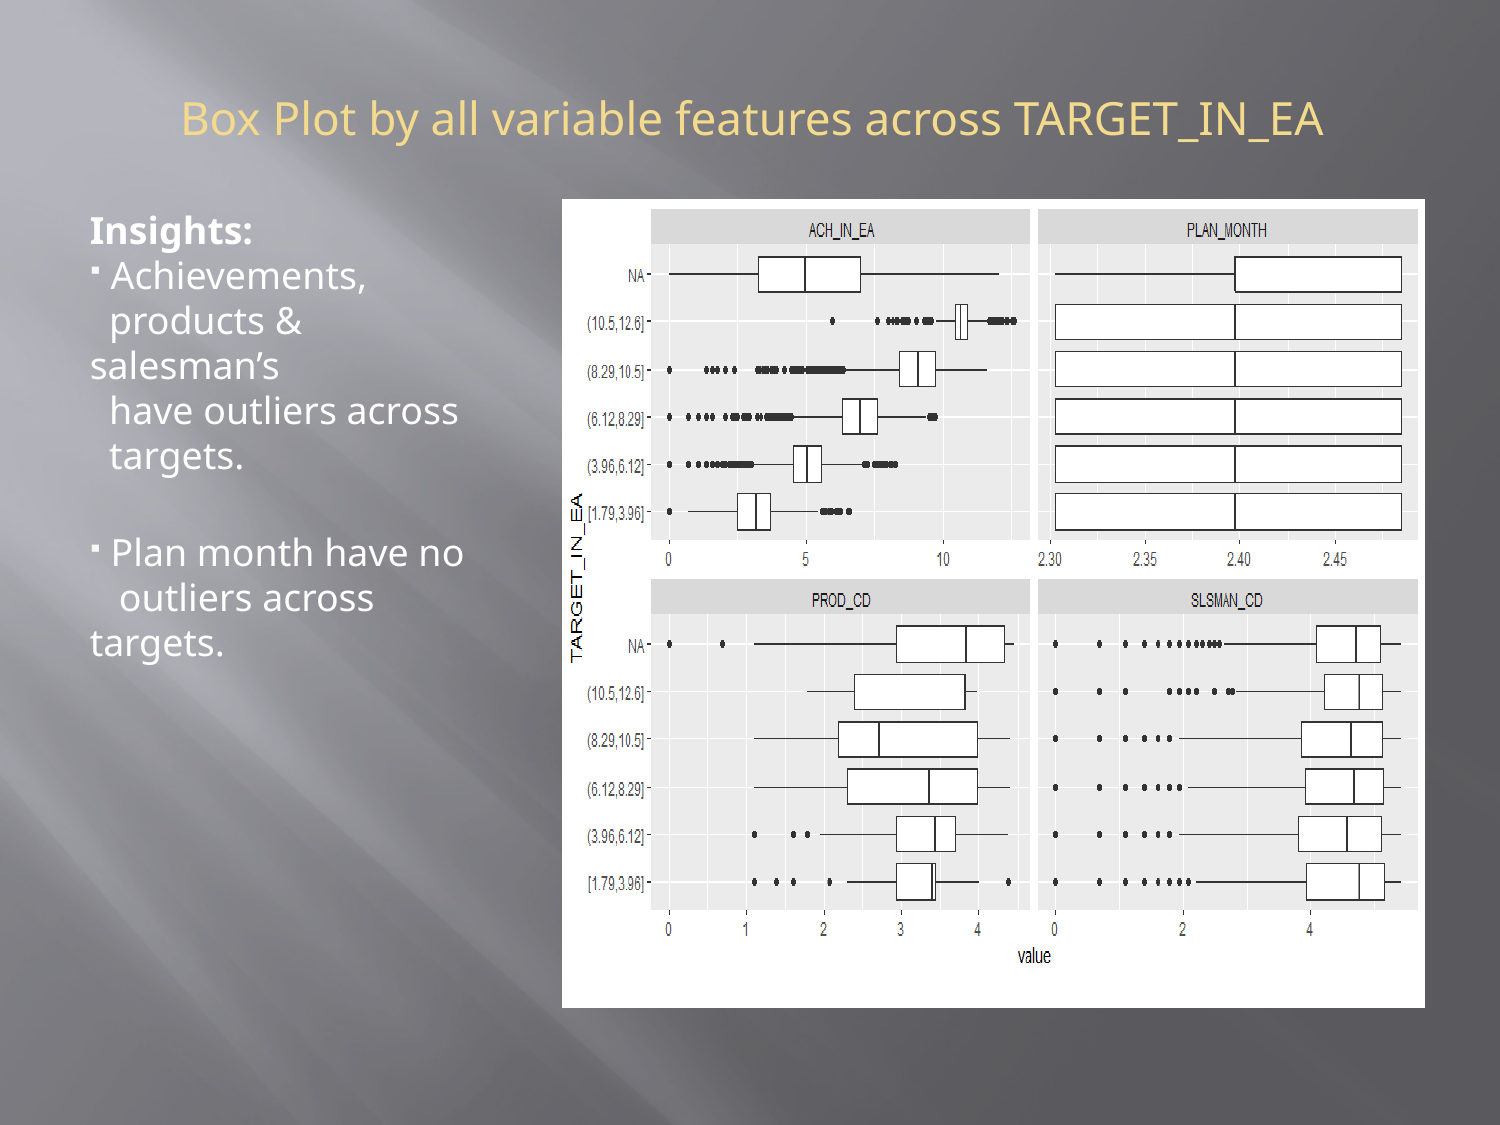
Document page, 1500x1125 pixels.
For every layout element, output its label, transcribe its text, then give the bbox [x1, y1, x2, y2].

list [562, 198, 1426, 1008]
title Box Plot by all variable features across TARGET_IN_EA [75, 44, 1430, 153]
list Insights: Achievements, products & salesman’s have outliers across targets. Plan month have no outliers across targets. [75, 199, 504, 1005]
